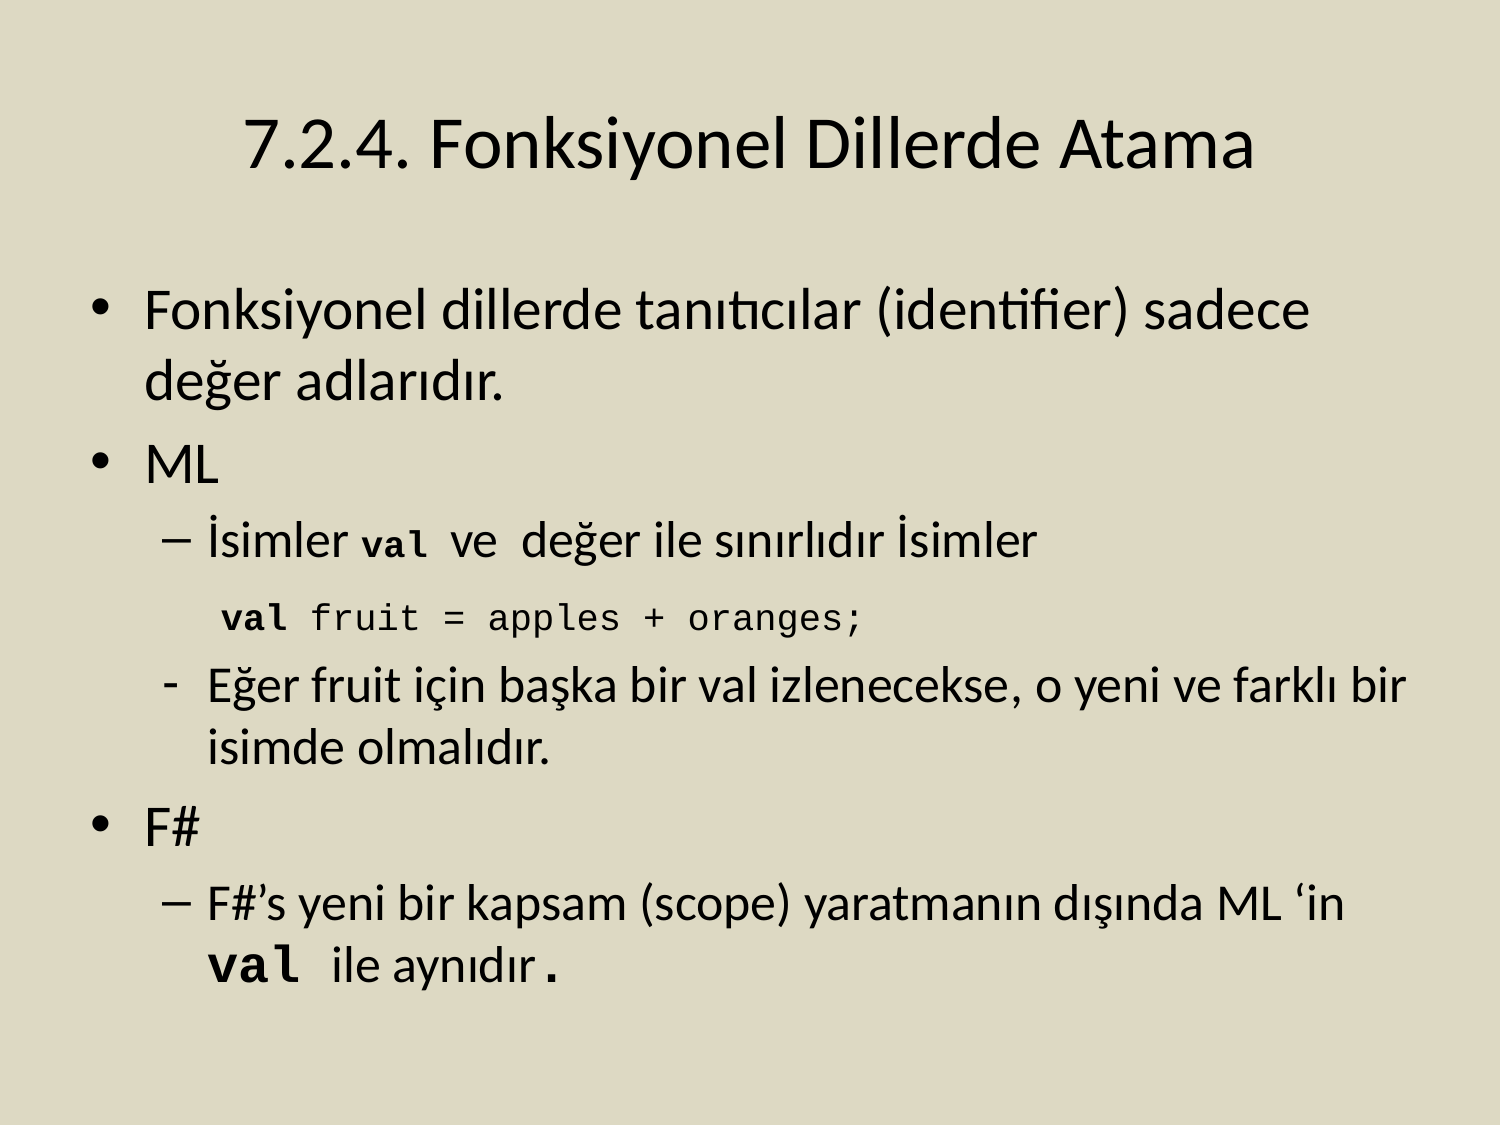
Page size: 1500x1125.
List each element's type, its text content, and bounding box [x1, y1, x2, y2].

title 7.2.4. Fonksiyonel Dillerde Atama [75, 45, 1425, 233]
list Fonksiyonel dillerde tanıtıcılar (identifier) sadece değer adlarıdır. ML İsimler val ve değer ile sınırlıdır İsimler val fruit = apples + oranges; Eğer fruit için başka bir val izlenecekse, o yeni ve farklı bir isimde olmalıdır. F# F#’s yeni bir kapsam (scope) yaratmanın dışında ML ‘in val ile aynıdır. [75, 262, 1425, 1005]
